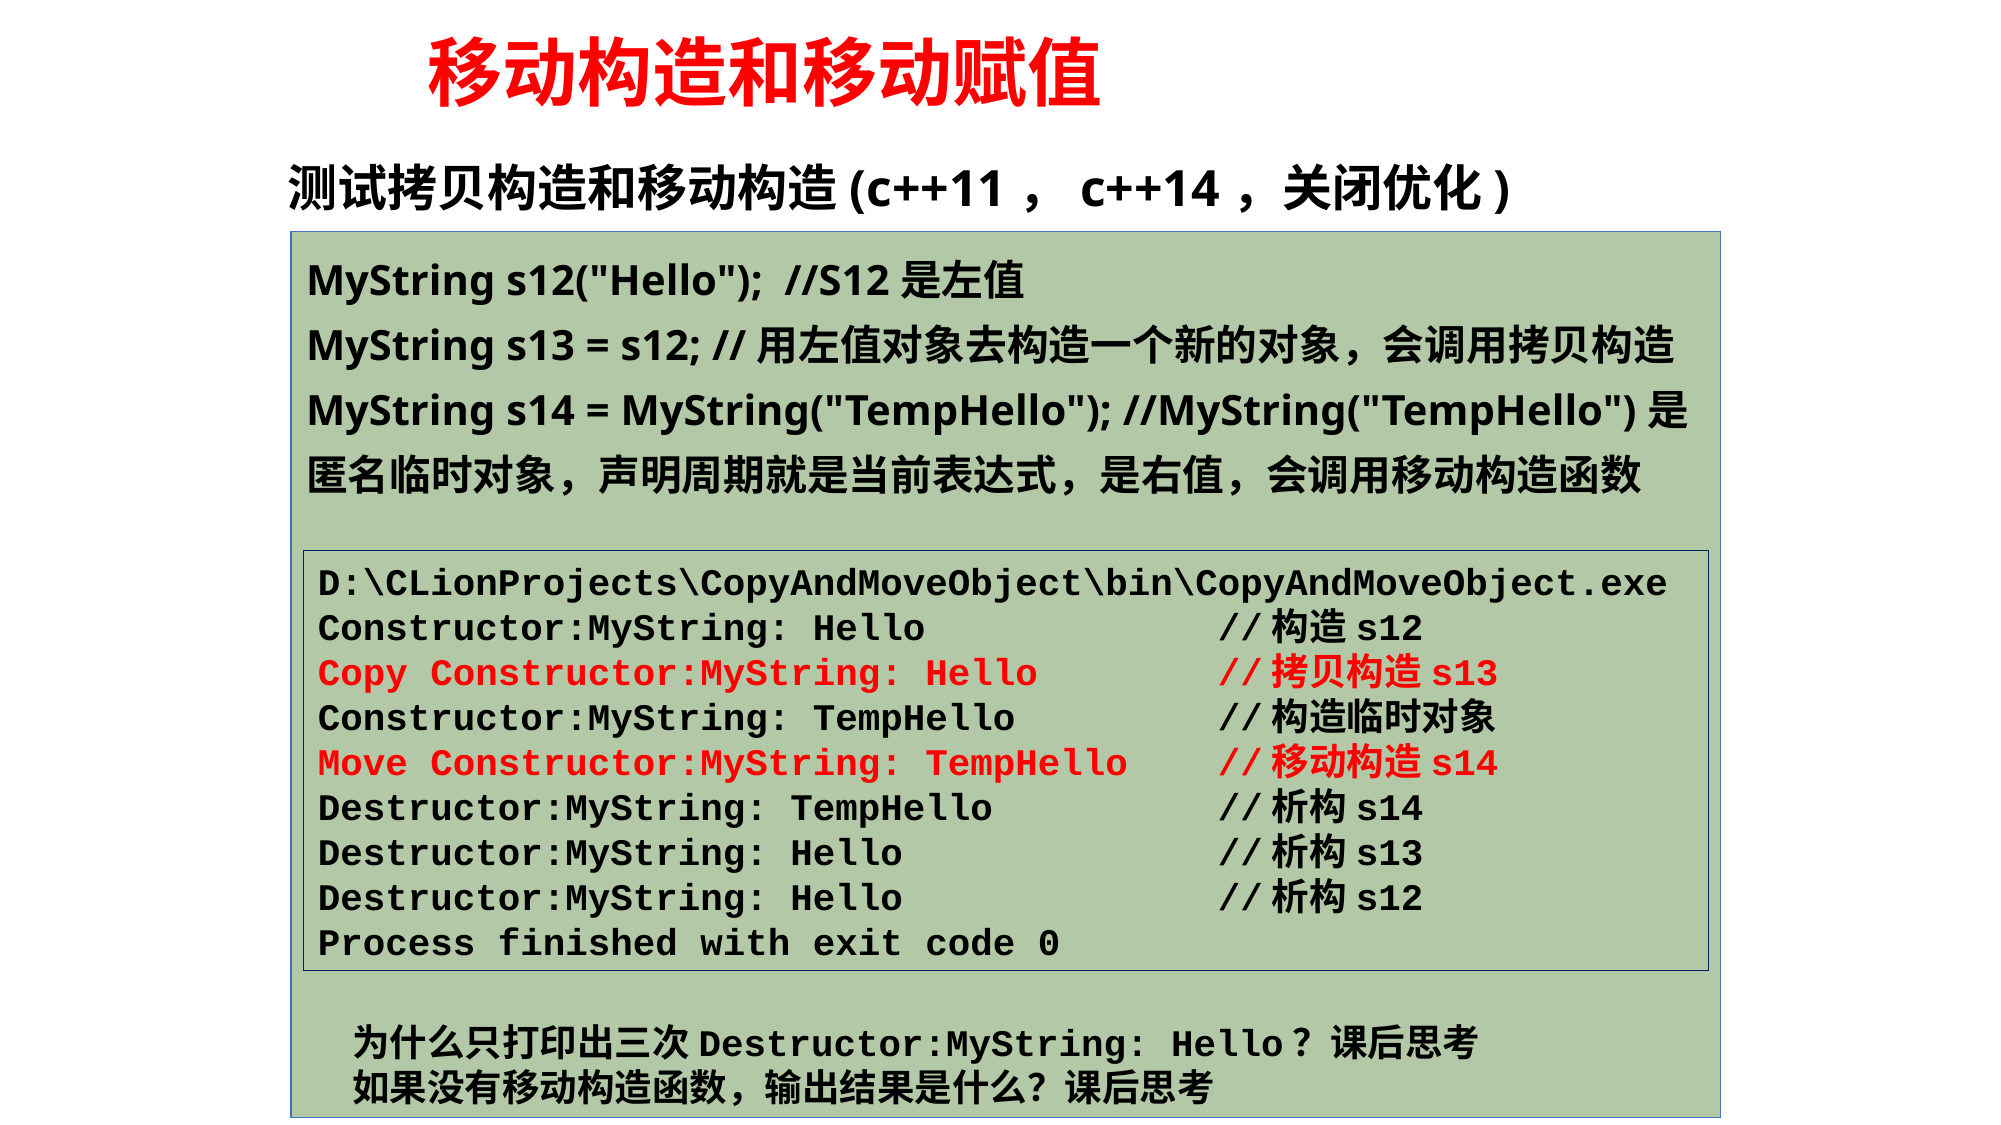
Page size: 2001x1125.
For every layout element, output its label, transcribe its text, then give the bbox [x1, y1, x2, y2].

text_box MyString s12("Hello"); //S12是左值 MyString s13 = s12; //用左值对象去构造一个新的对象，会调用拷贝构造 MyString s14 = MyString("TempHello"); //MyString("TempHello")是匿名临时对象，声明周期就是当前表达式，是右值，会调用移动构造函数 [291, 231, 1721, 1118]
text_box 为什么只打印出三次Destructor:MyString: Hello？课后思考 如果没有移动构造函数，输出结果是什么？课后思考 [337, 1011, 1556, 1117]
text_box 测试拷贝构造和移动构造(c++11，c++14，关闭优化) [272, 148, 1526, 224]
title 移动构造和移动赋值 [337, 7, 1613, 145]
text_box D:\CLionProjects\CopyAndMoveObject\bin\CopyAndMoveObject.exe Constructor:MyString: Hello //构造s12 Copy Constructor:MyString: Hello //拷贝构造s13 Constructor:MyString: TempHello //构造临时对象 Move Constructor:MyString: TempHello //移动构造s14 Destructor:MyString: TempHello //析构s14 Destructor:MyString: Hello //析构s13 Destructor:MyString: Hello //析构s12 Process finished with exit code 0 [303, 550, 1709, 971]
